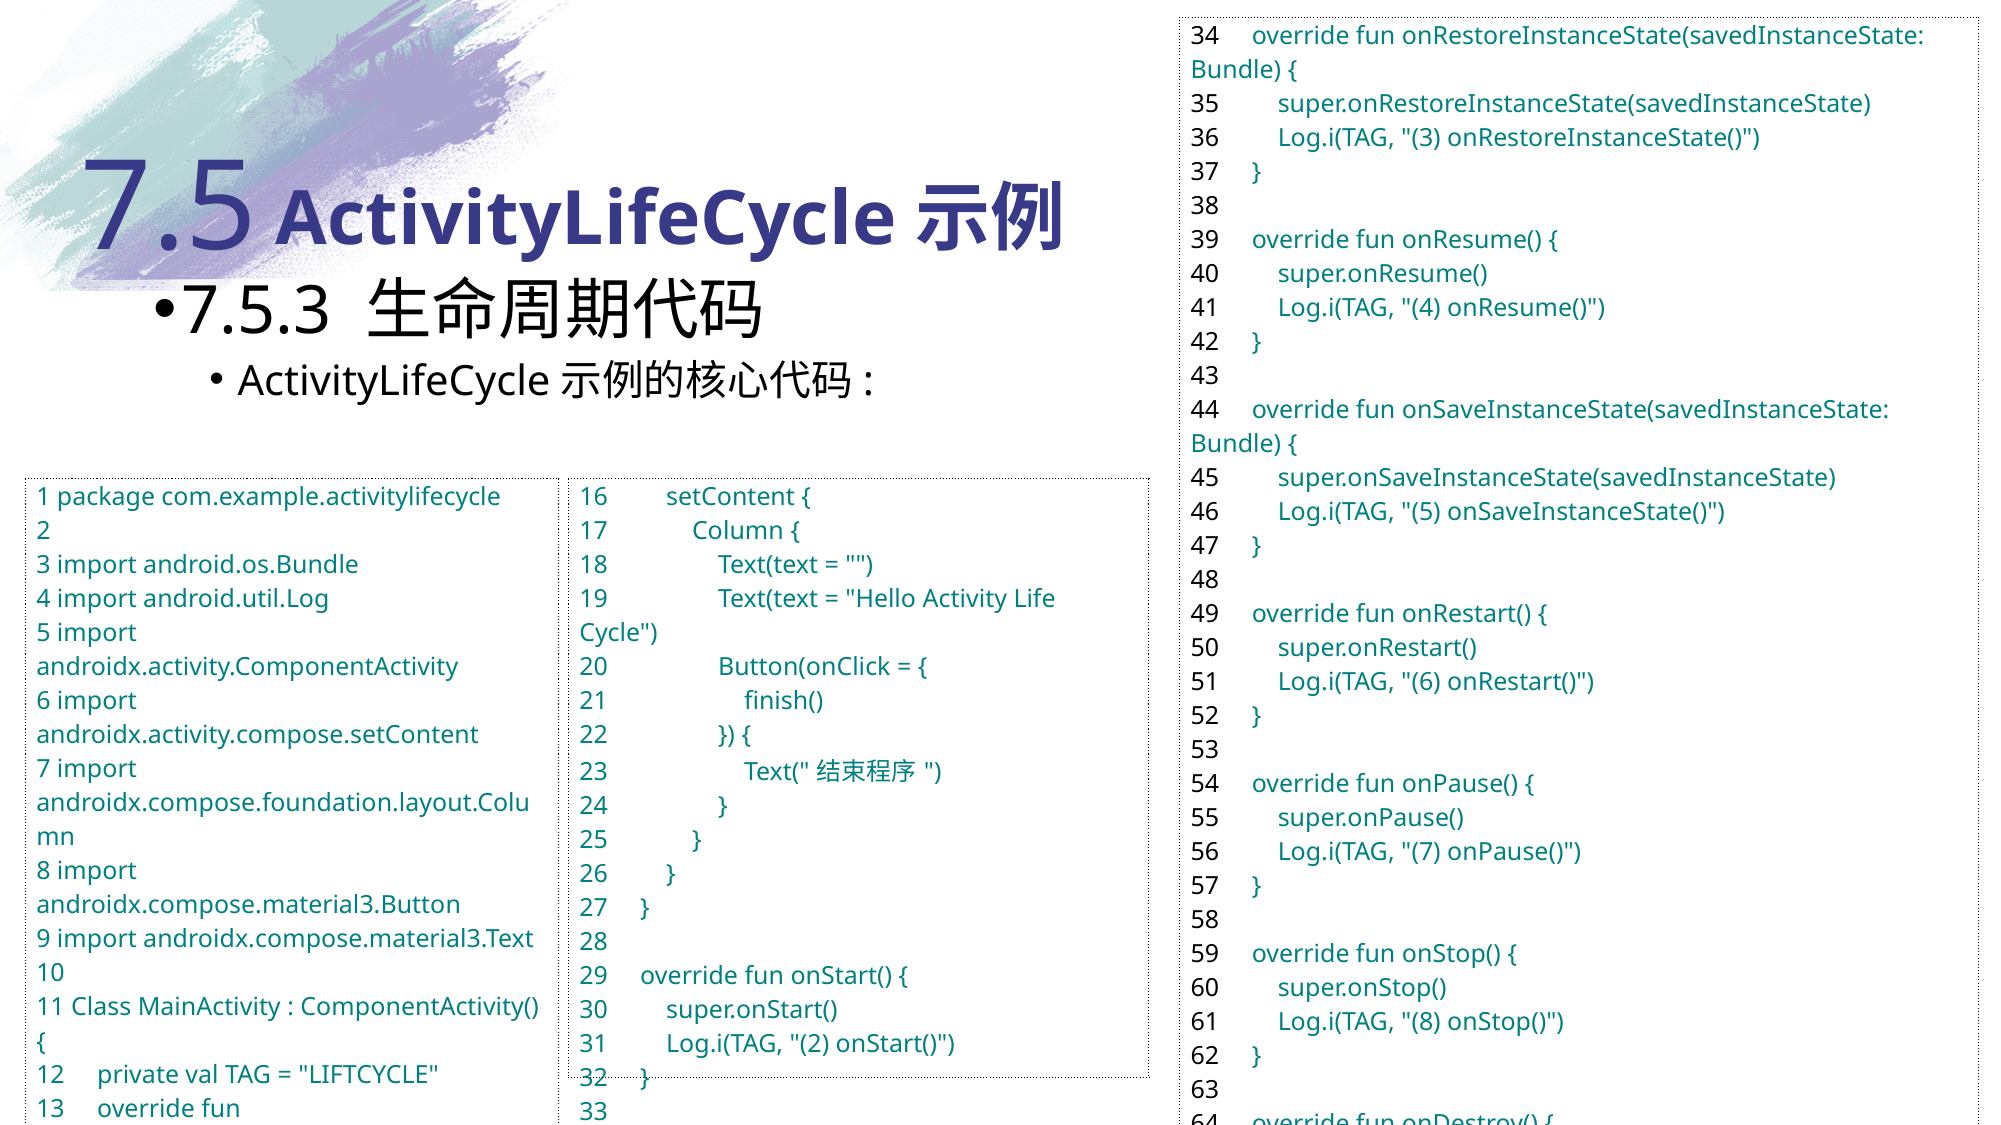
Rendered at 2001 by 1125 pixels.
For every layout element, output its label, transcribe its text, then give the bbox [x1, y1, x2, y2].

text_box ActivityLifeCycle示例 [638, 162, 1180, 268]
picture [0, 0, 638, 291]
table_header 1 package com.example.activitylifecycle 2 3 import android.os.Bundle 4 import android.util.Log 5 import androidx.activity.ComponentActivity 6 import androidx.activity.compose.setContent 7 import androidx.compose.foundation.layout.Column 8 import androidx.compose.material3.Button 9 import androidx.compose.material3.Text 10 11 Class MainActivity : ComponentActivity() { 12 private val TAG = "LIFTCYCLE" 13 override fun onCreate(savedInstanceState: Bundle?) { 14 super.onCreate(savedInstanceState) 15 Log.i(TAG, "(1) onCreate()") [25, 479, 558, 1125]
table_header 16 setContent { 17 Column { 18 Text(text = "") 19 Text(text = "Hello Activity Life Cycle") 20 Button(onClick = { 21 finish() 22 }) { 23 Text("结束程序") 24 } 25 } 26 } 27 } 28 29 override fun onStart() { 30 super.onStart() 31 Log.i(TAG, "(2) onStart()") 32 } 33 [568, 479, 1149, 1078]
text_box 7.5.3 生命周期代码 ActivityLifeCycle示例的核心代码: [96, 297, 1180, 415]
table_header 34 override fun onRestoreInstanceState(savedInstanceState: Bundle) { 35 super.onRestoreInstanceState(savedInstanceState) 36 Log.i(TAG, "(3) onRestoreInstanceState()") 37 } 38 39 override fun onResume() { 40 super.onResume() 41 Log.i(TAG, "(4) onResume()") 42 } 43 44 override fun onSaveInstanceState(savedInstanceState: Bundle) { 45 super.onSaveInstanceState(savedInstanceState) 46 Log.i(TAG, "(5) onSaveInstanceState()") 47 } 48 49 override fun onRestart() { 50 super.onRestart() 51 Log.i(TAG, "(6) onRestart()") 52 } 53 54 override fun onPause() { 55 super.onPause() 56 Log.i(TAG, "(7) onPause()") 57 } 58 59 override fun onStop() { 60 super.onStop() 61 Log.i(TAG, "(8) onStop()") 62 } 63 64 override fun onDestroy() { 65 super.onDestroy() 66 Log.i(TAG, "(9) onDestroy()") 67 } 68 } [1180, 17, 1978, 1125]
